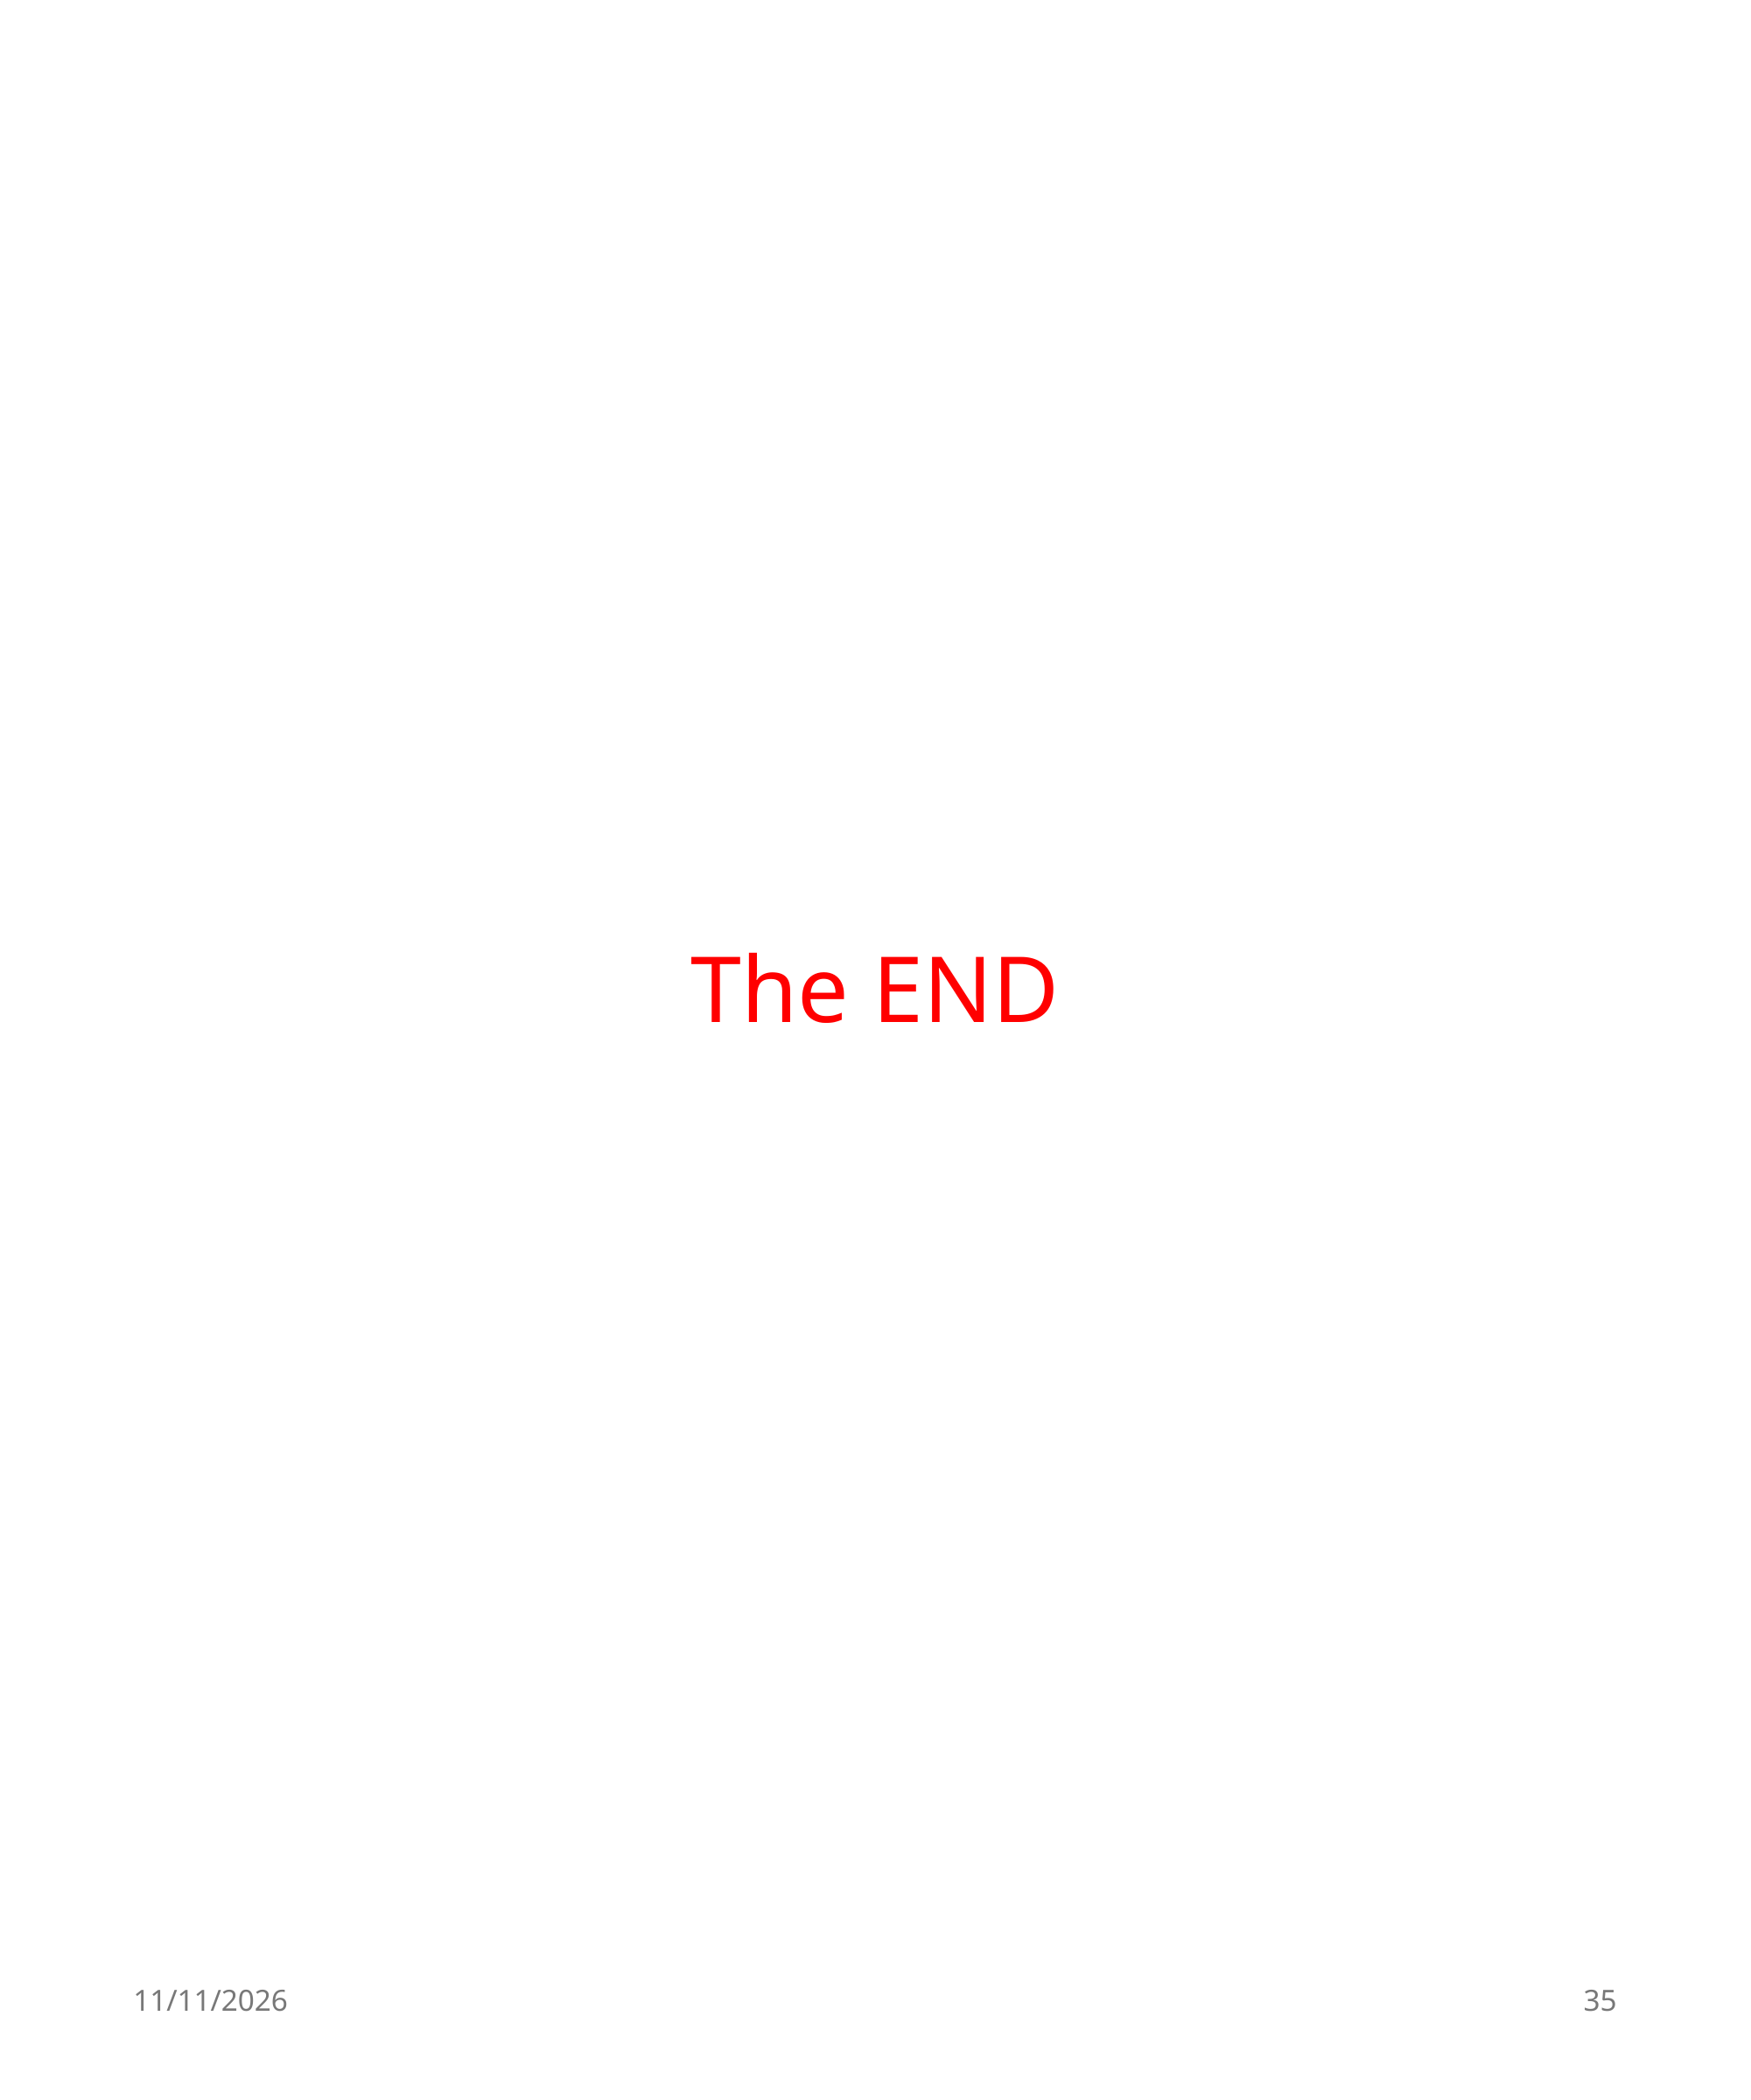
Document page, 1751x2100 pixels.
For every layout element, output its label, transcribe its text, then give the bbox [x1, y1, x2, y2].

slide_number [120, 1946, 515, 2059]
title The END [120, 811, 1630, 1176]
slide_number 35 [1236, 1946, 1630, 2059]
